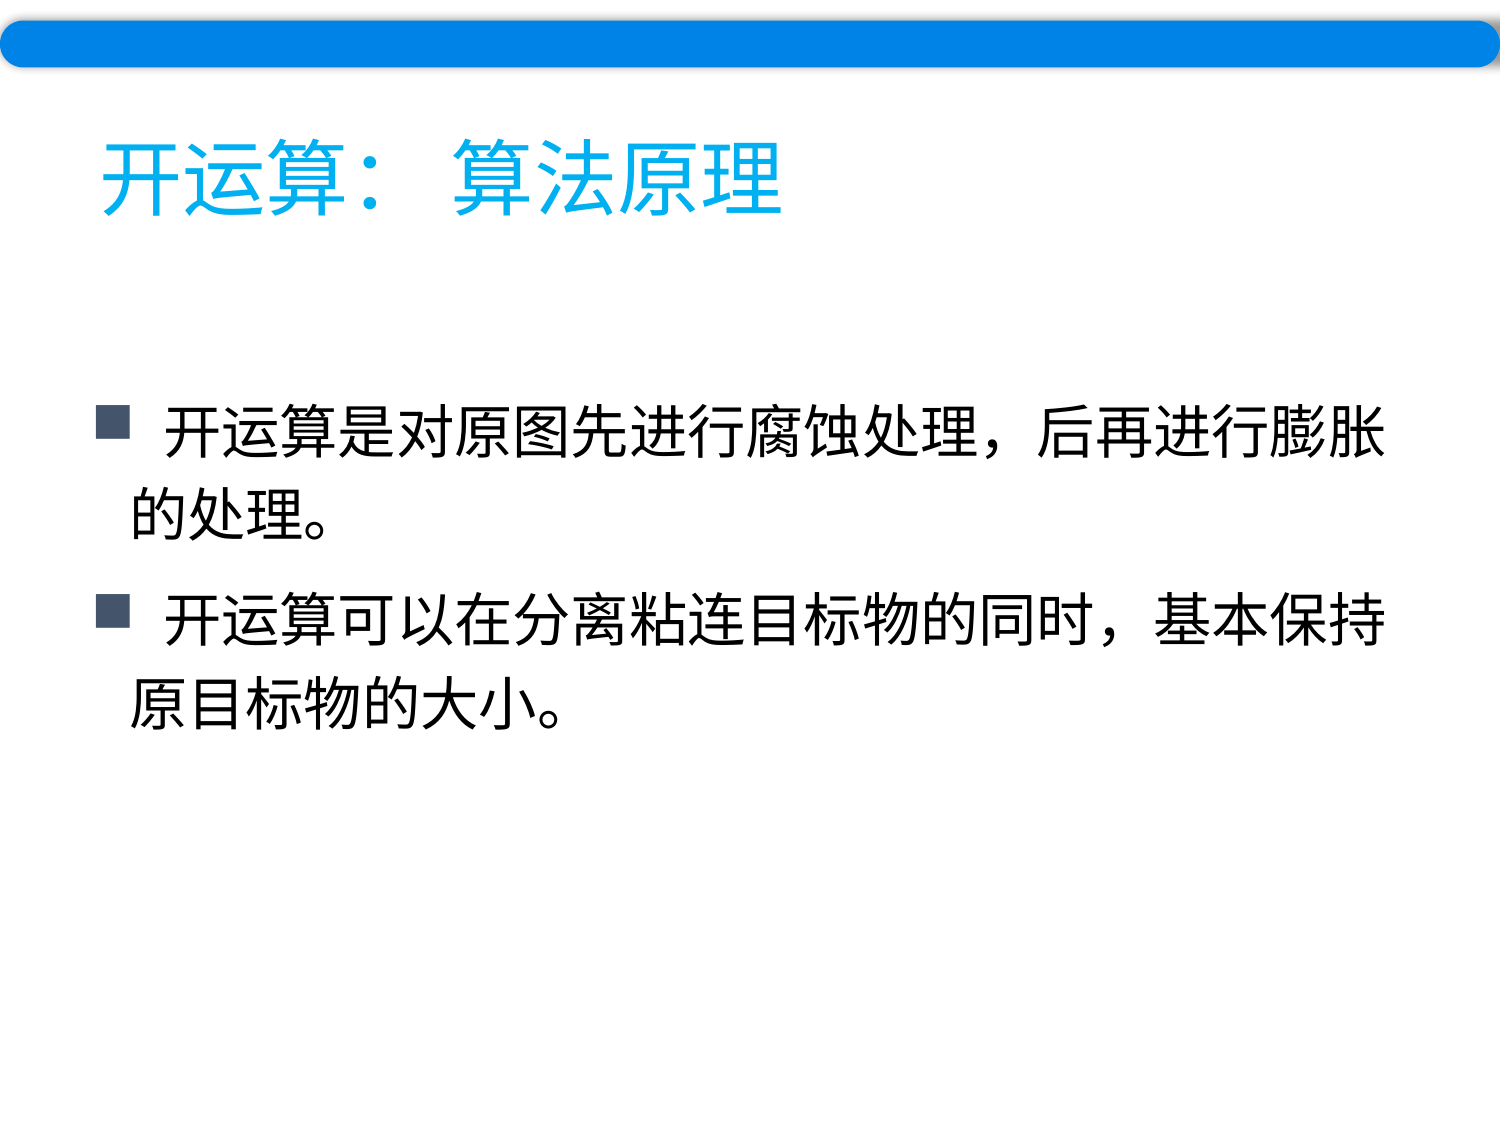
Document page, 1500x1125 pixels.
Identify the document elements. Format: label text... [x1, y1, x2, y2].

list 开运算是对原图先进行腐蚀处理，后再进行膨胀的处理。 开运算可以在分离粘连目标物的同时，基本保持原目标物的大小。 [76, 373, 1412, 905]
title 开运算： 算法原理 [84, 100, 1124, 266]
text_box [0, 19, 1500, 69]
